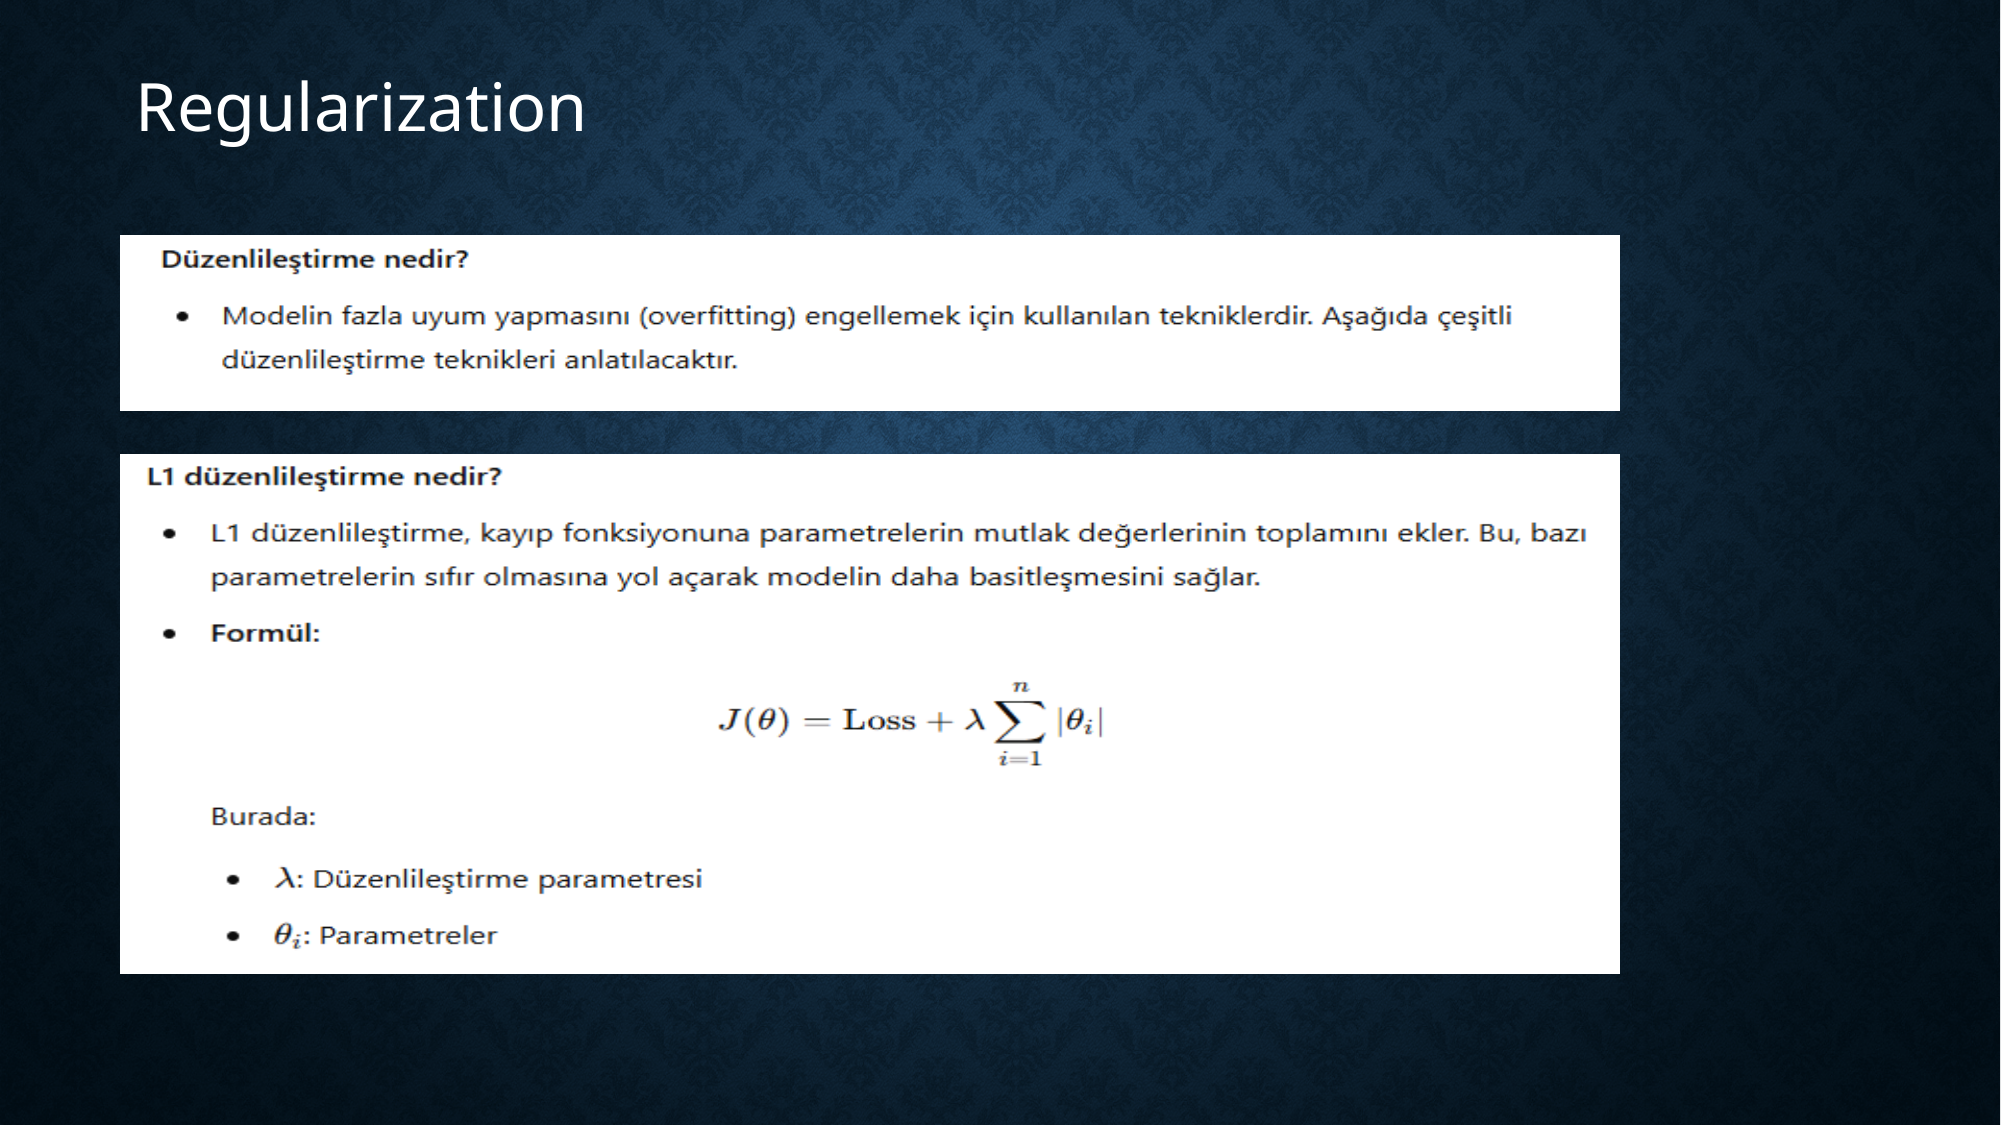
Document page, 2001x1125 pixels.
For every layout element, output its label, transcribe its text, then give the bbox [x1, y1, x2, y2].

picture [120, 235, 1620, 412]
picture [120, 454, 1620, 974]
text_box Regularization [120, 57, 1586, 153]
